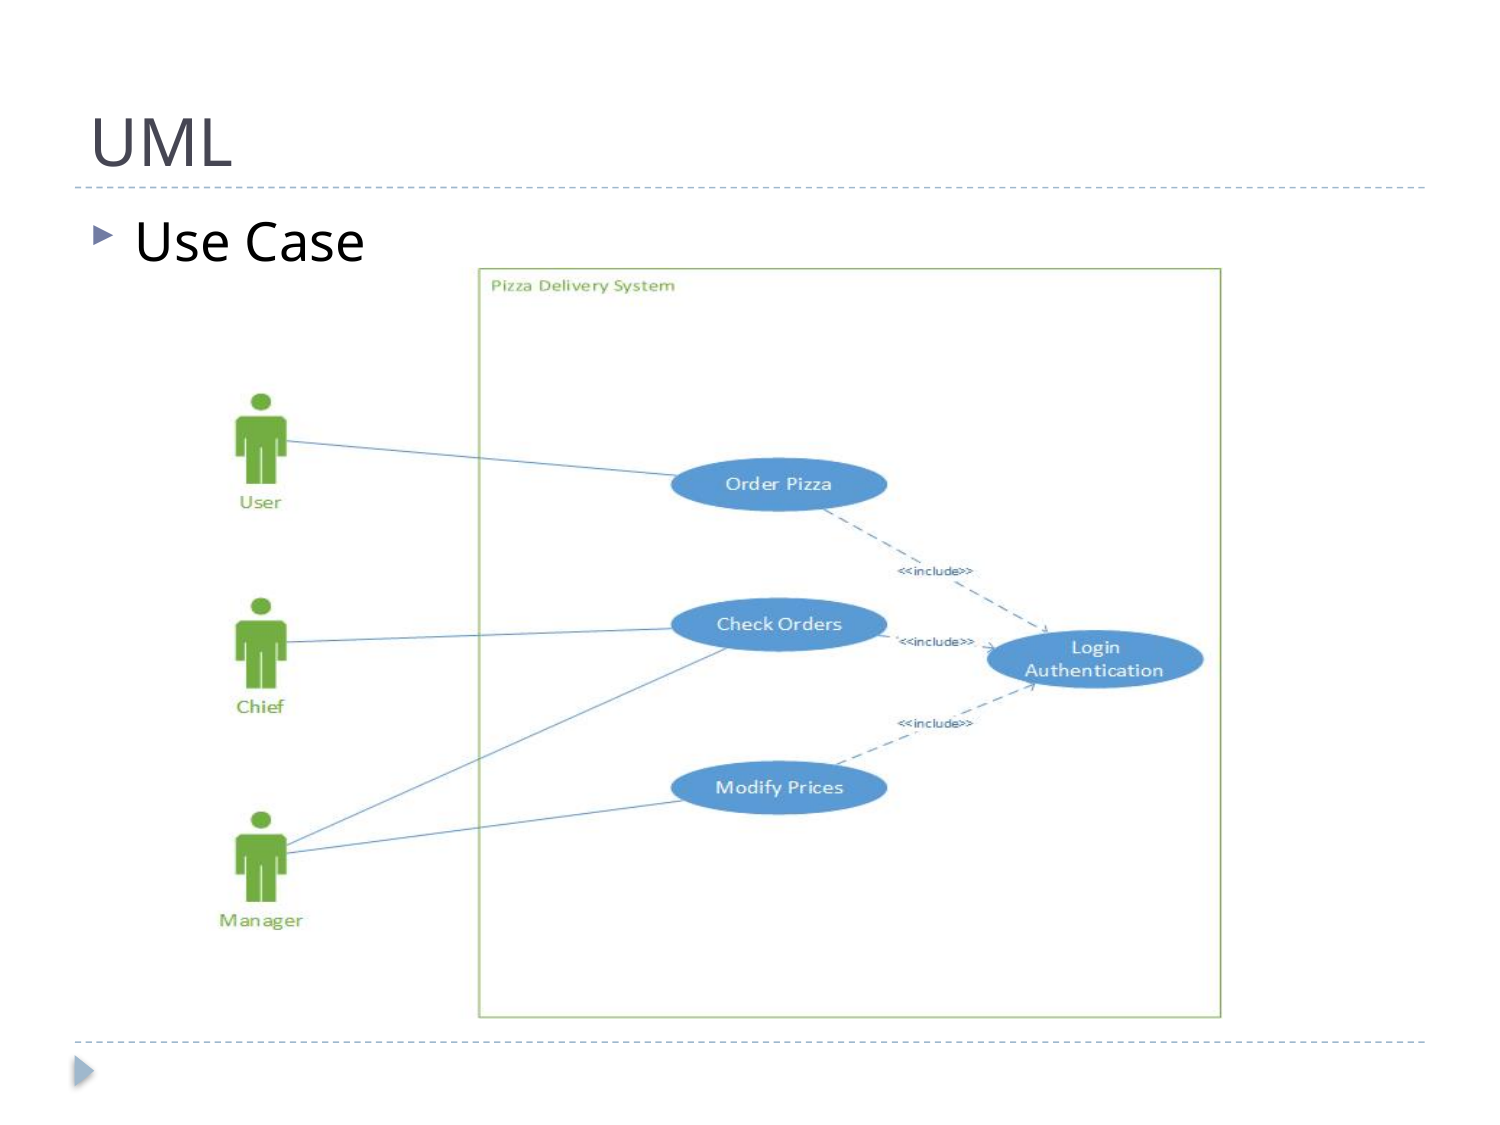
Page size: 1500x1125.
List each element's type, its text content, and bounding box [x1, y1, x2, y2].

picture [206, 266, 1223, 1019]
title UML [75, 24, 1425, 188]
list Use Case [75, 200, 1425, 1010]
